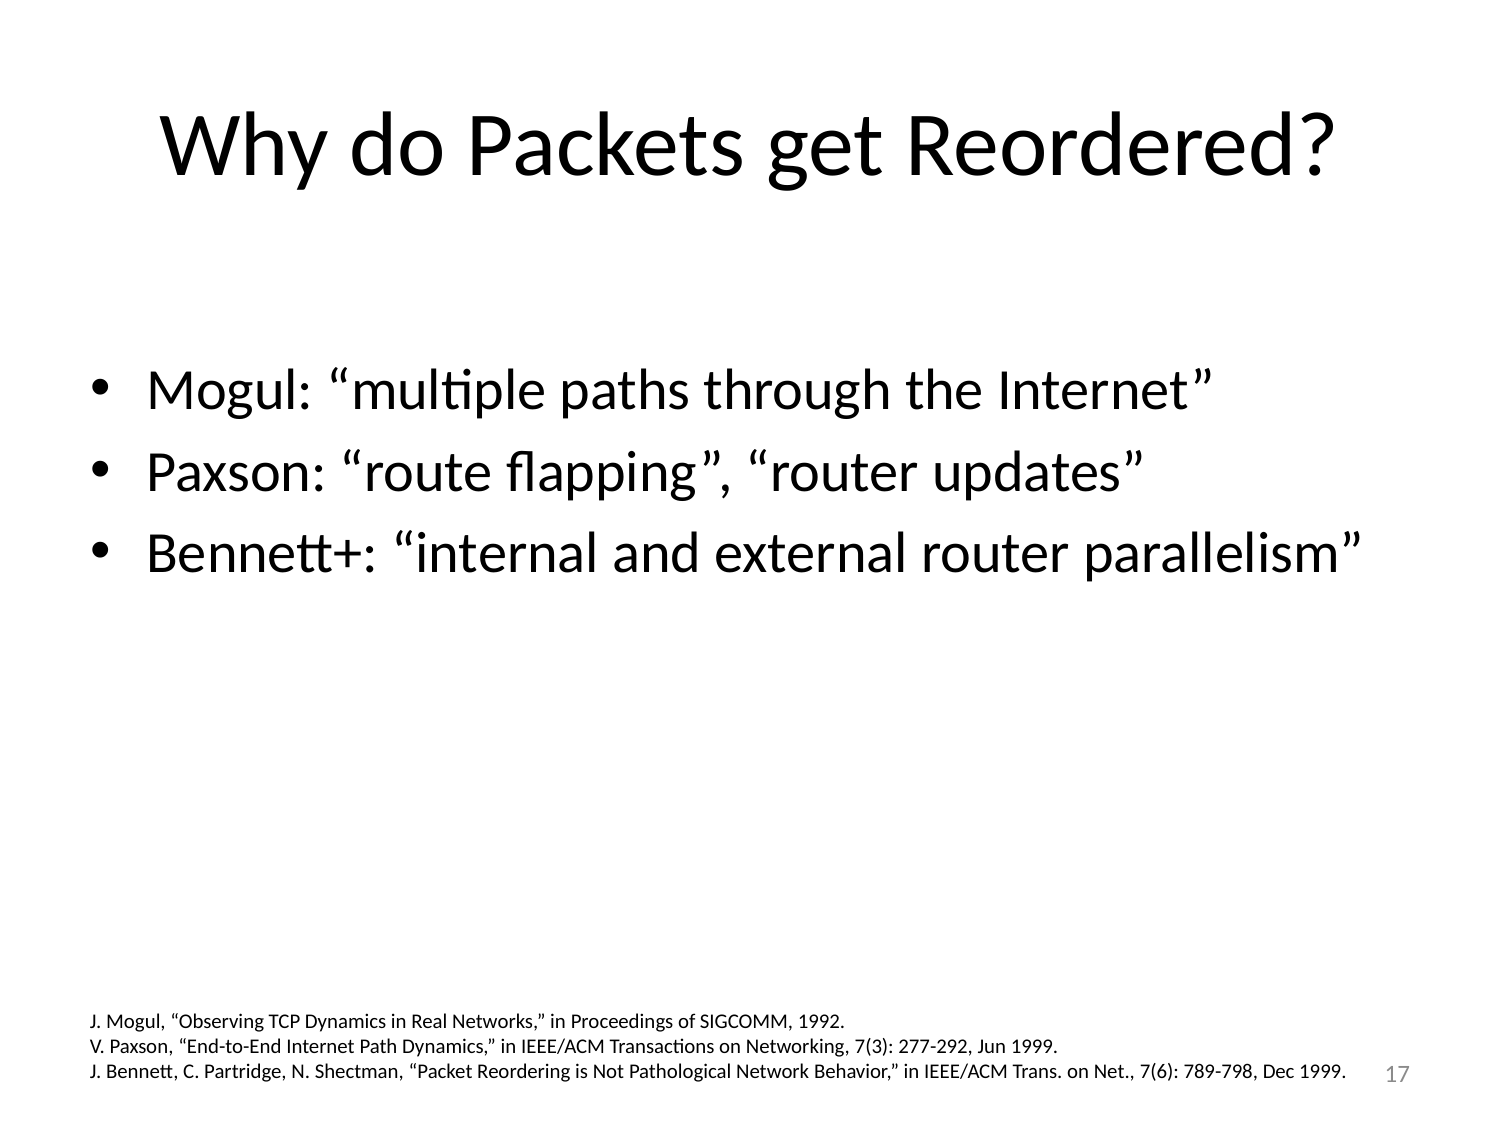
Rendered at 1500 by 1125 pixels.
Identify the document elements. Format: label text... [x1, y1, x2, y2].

text_box J. Mogul, “Observing TCP Dynamics in Real Networks,” in Proceedings of SIGCOMM, 1992. V. Paxson, “End-to-End Internet Path Dynamics,” in IEEE/ACM Transactions on Networking, 7(3): 277-292, Jun 1999. J. Bennett, C. Partridge, N. Shectman, “Packet Reordering is Not Pathological Network Behavior,” in IEEE/ACM Trans. on Net., 7(6): 789-798, Dec 1999. [74, 999, 1425, 1090]
slide_number 17 [1074, 1042, 1425, 1103]
title Why do Packets get Reordered? [75, 45, 1425, 233]
list Mogul: “multiple paths through the Internet” Paxson: “route flapping”, “router updates” Bennett+: “internal and external router parallelism” [75, 262, 1425, 999]
